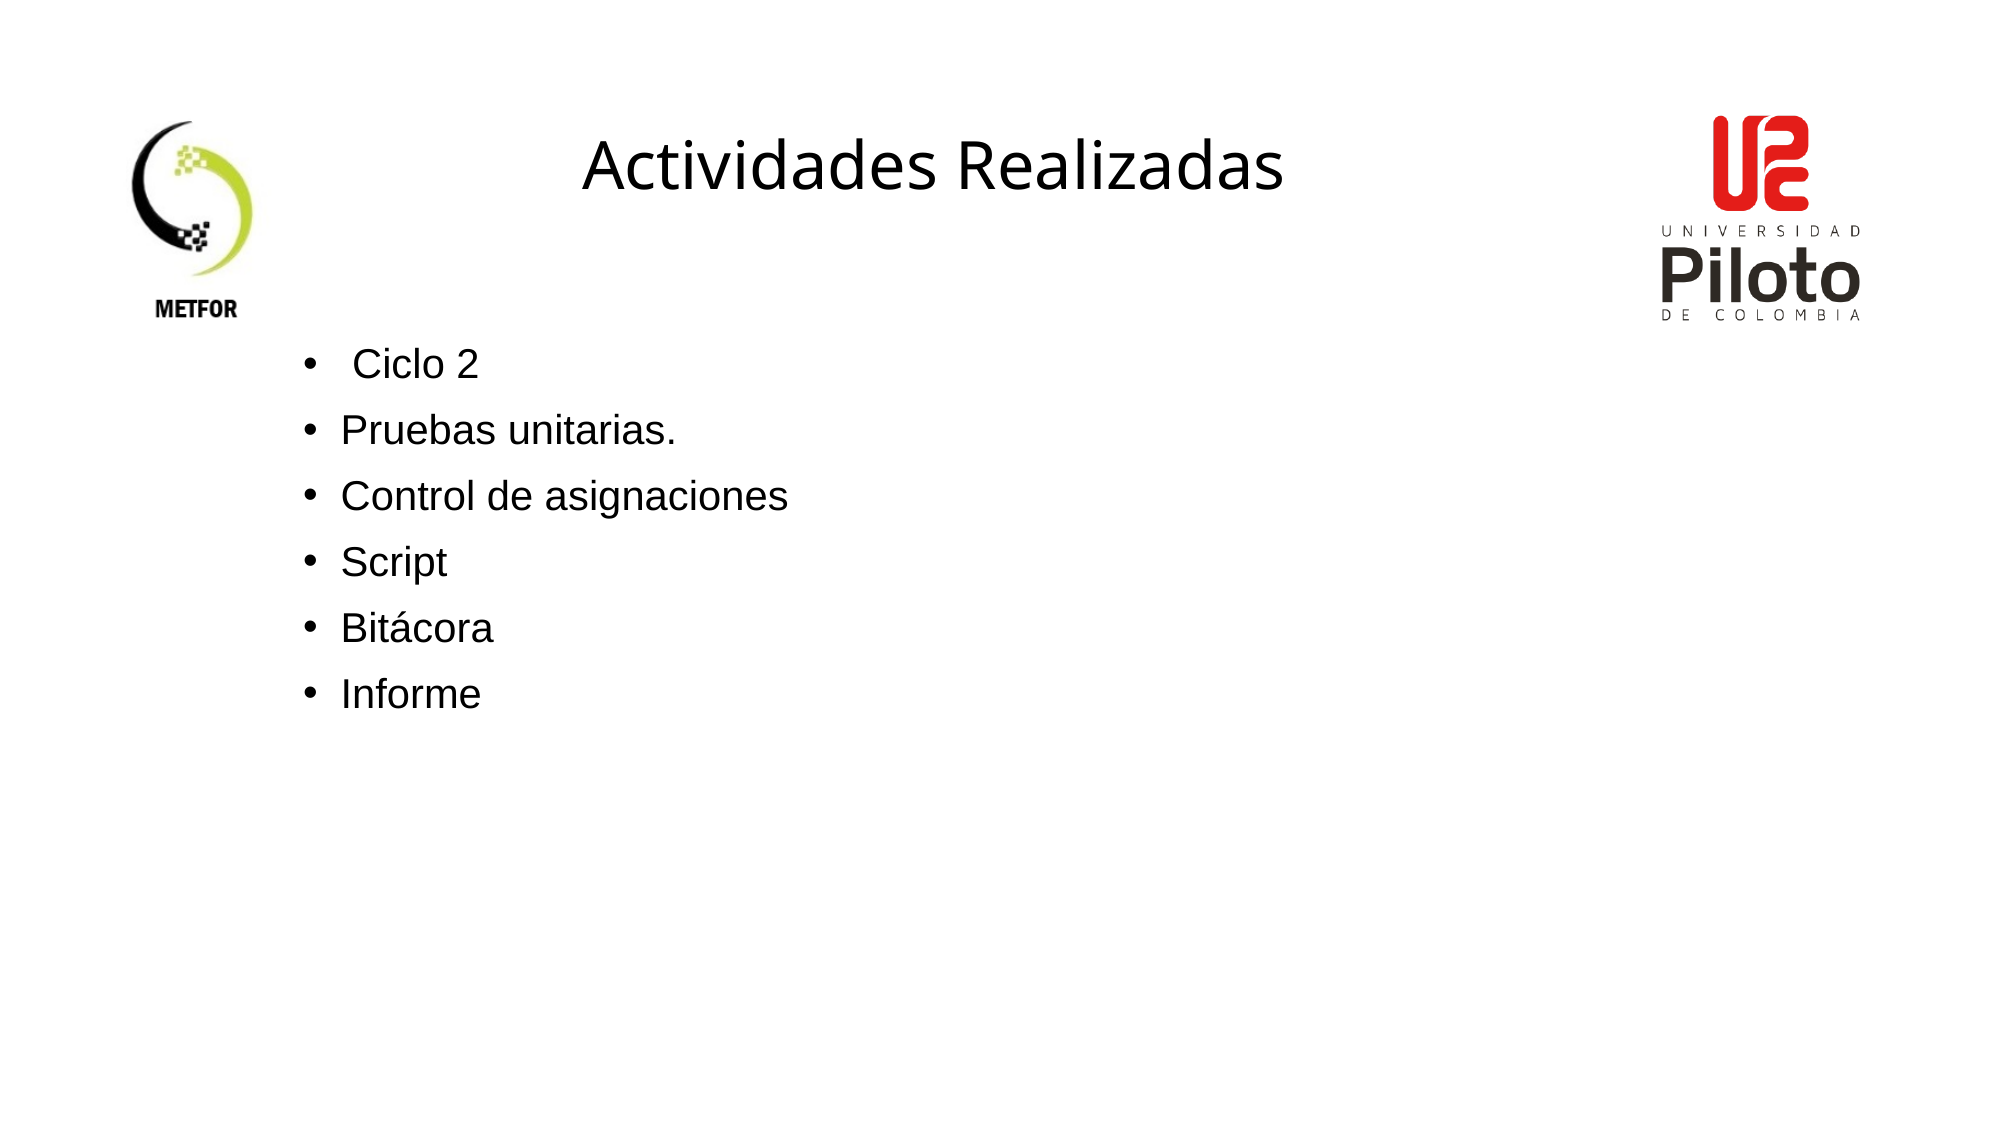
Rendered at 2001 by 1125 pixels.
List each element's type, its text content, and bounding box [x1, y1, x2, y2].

picture [100, 108, 288, 336]
list Ciclo 2 Pruebas unitarias. Control de asignaciones Script Bitácora Informe [288, 335, 1289, 965]
title Actividades Realizadas [567, 59, 1433, 278]
picture [1633, 94, 1888, 349]
